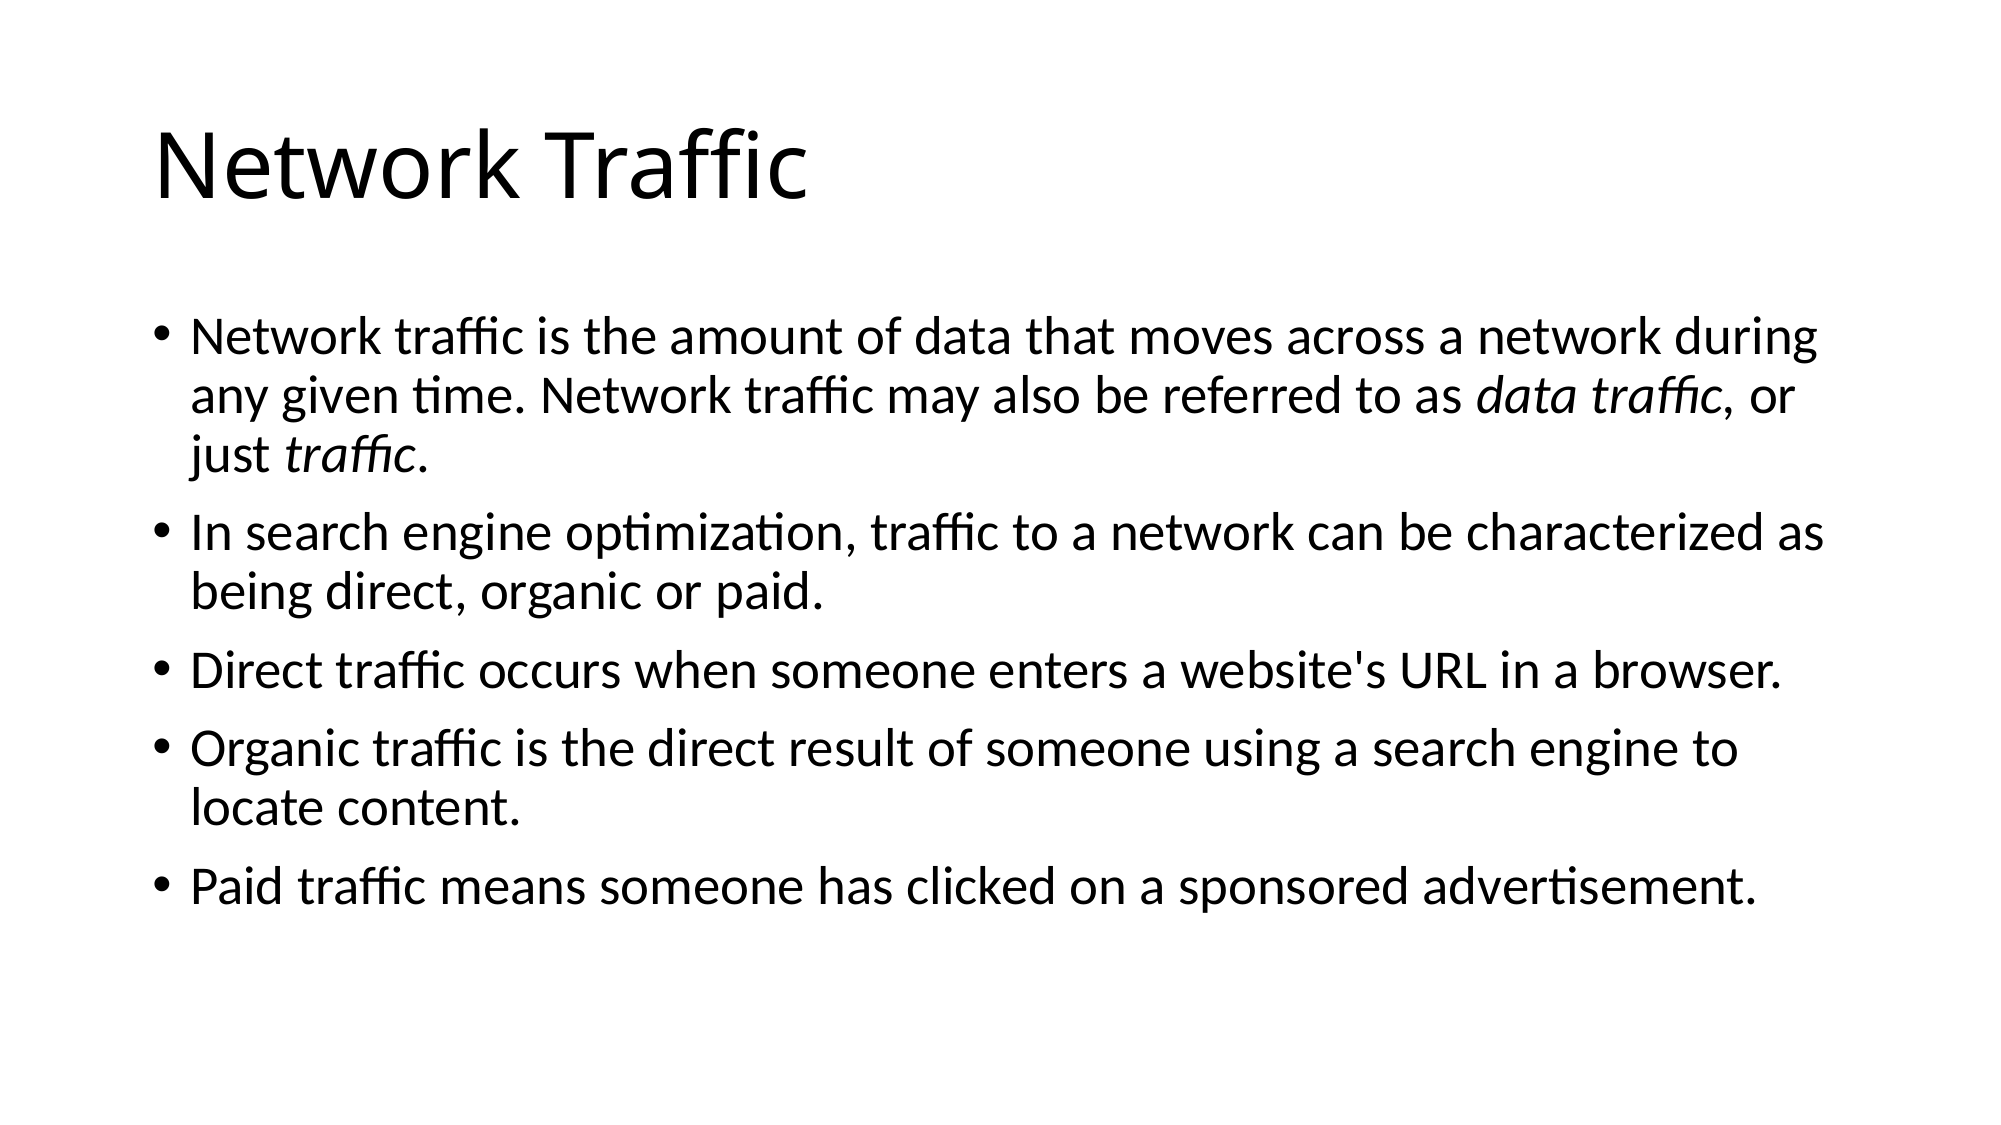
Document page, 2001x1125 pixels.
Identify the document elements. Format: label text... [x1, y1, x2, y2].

list Network traffic is the amount of data that moves across a network during any given time. Network traffic may also be referred to as data traffic, or just traffic. In search engine optimization, traffic to a network can be characterized as being direct, organic or paid. Direct traffic occurs when someone enters a website's URL in a browser. Organic traffic is the direct result of someone using a search engine to locate content. Paid traffic means someone has clicked on a sponsored advertisement. [137, 299, 1863, 1014]
title Network Traffic [137, 59, 1863, 278]
